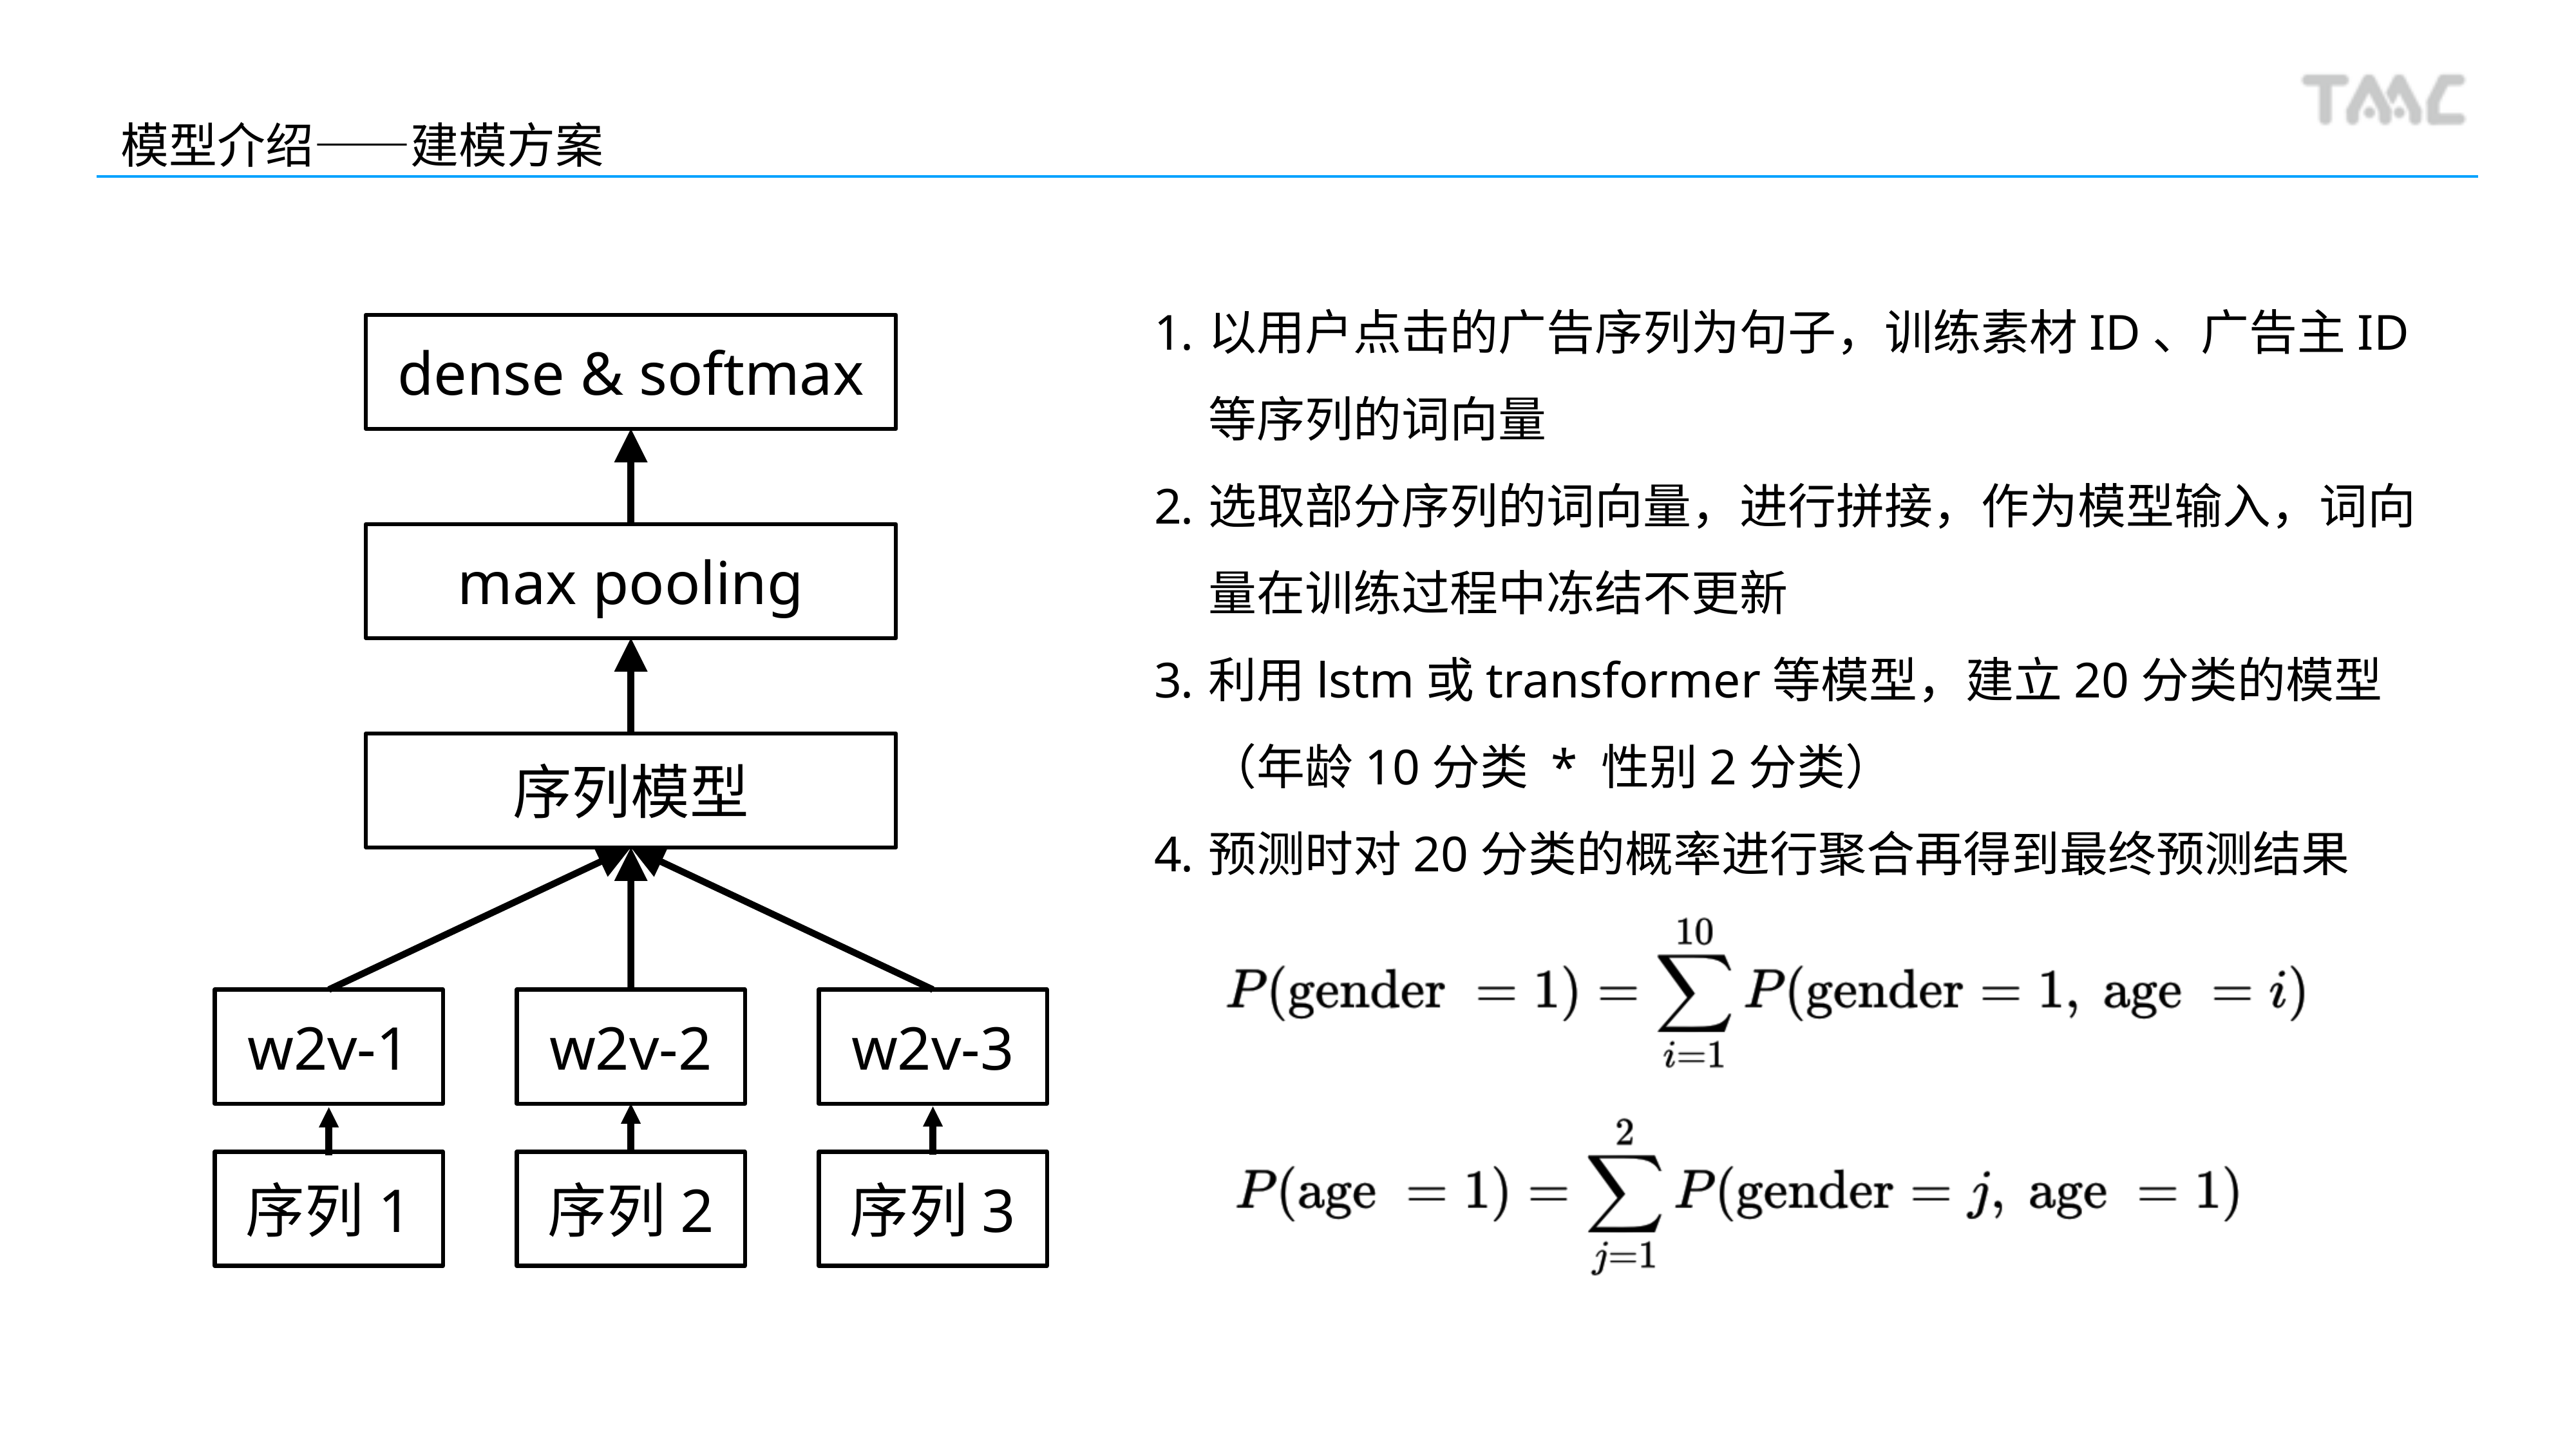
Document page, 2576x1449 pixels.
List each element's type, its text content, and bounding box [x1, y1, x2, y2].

text_box 以用户点击的广告序列为句子，训练素材ID、广告主ID等序列的词向量 选取部分序列的词向量，进行拼接，作为模型输入，词向量在训练过程中冻结不更新 利用lstm或transformer等模型，建立20分类的模型（年龄10分类 * 性别2分类） 预测时对20分类的概率进行聚合再得到最终预测结果 [1146, 265, 2445, 889]
text_box w2v-3 [817, 988, 1048, 1105]
text_box dense & softmax [365, 314, 897, 430]
text_box w2v-2 [515, 990, 746, 1105]
text_box 模型介绍——建模方案 [113, 108, 2202, 181]
text_box w2v-1 [213, 988, 444, 1105]
text_box 序列2 [515, 1150, 746, 1267]
text_box 序列3 [817, 1150, 1048, 1267]
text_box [328, 847, 630, 990]
text_box 序列模型 [365, 732, 897, 847]
picture [1183, 1101, 2291, 1313]
picture [2278, 37, 2510, 147]
text_box max pooling [365, 523, 897, 639]
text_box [630, 847, 933, 990]
text_box 序列1 [213, 1150, 444, 1267]
picture [1183, 905, 2389, 1088]
